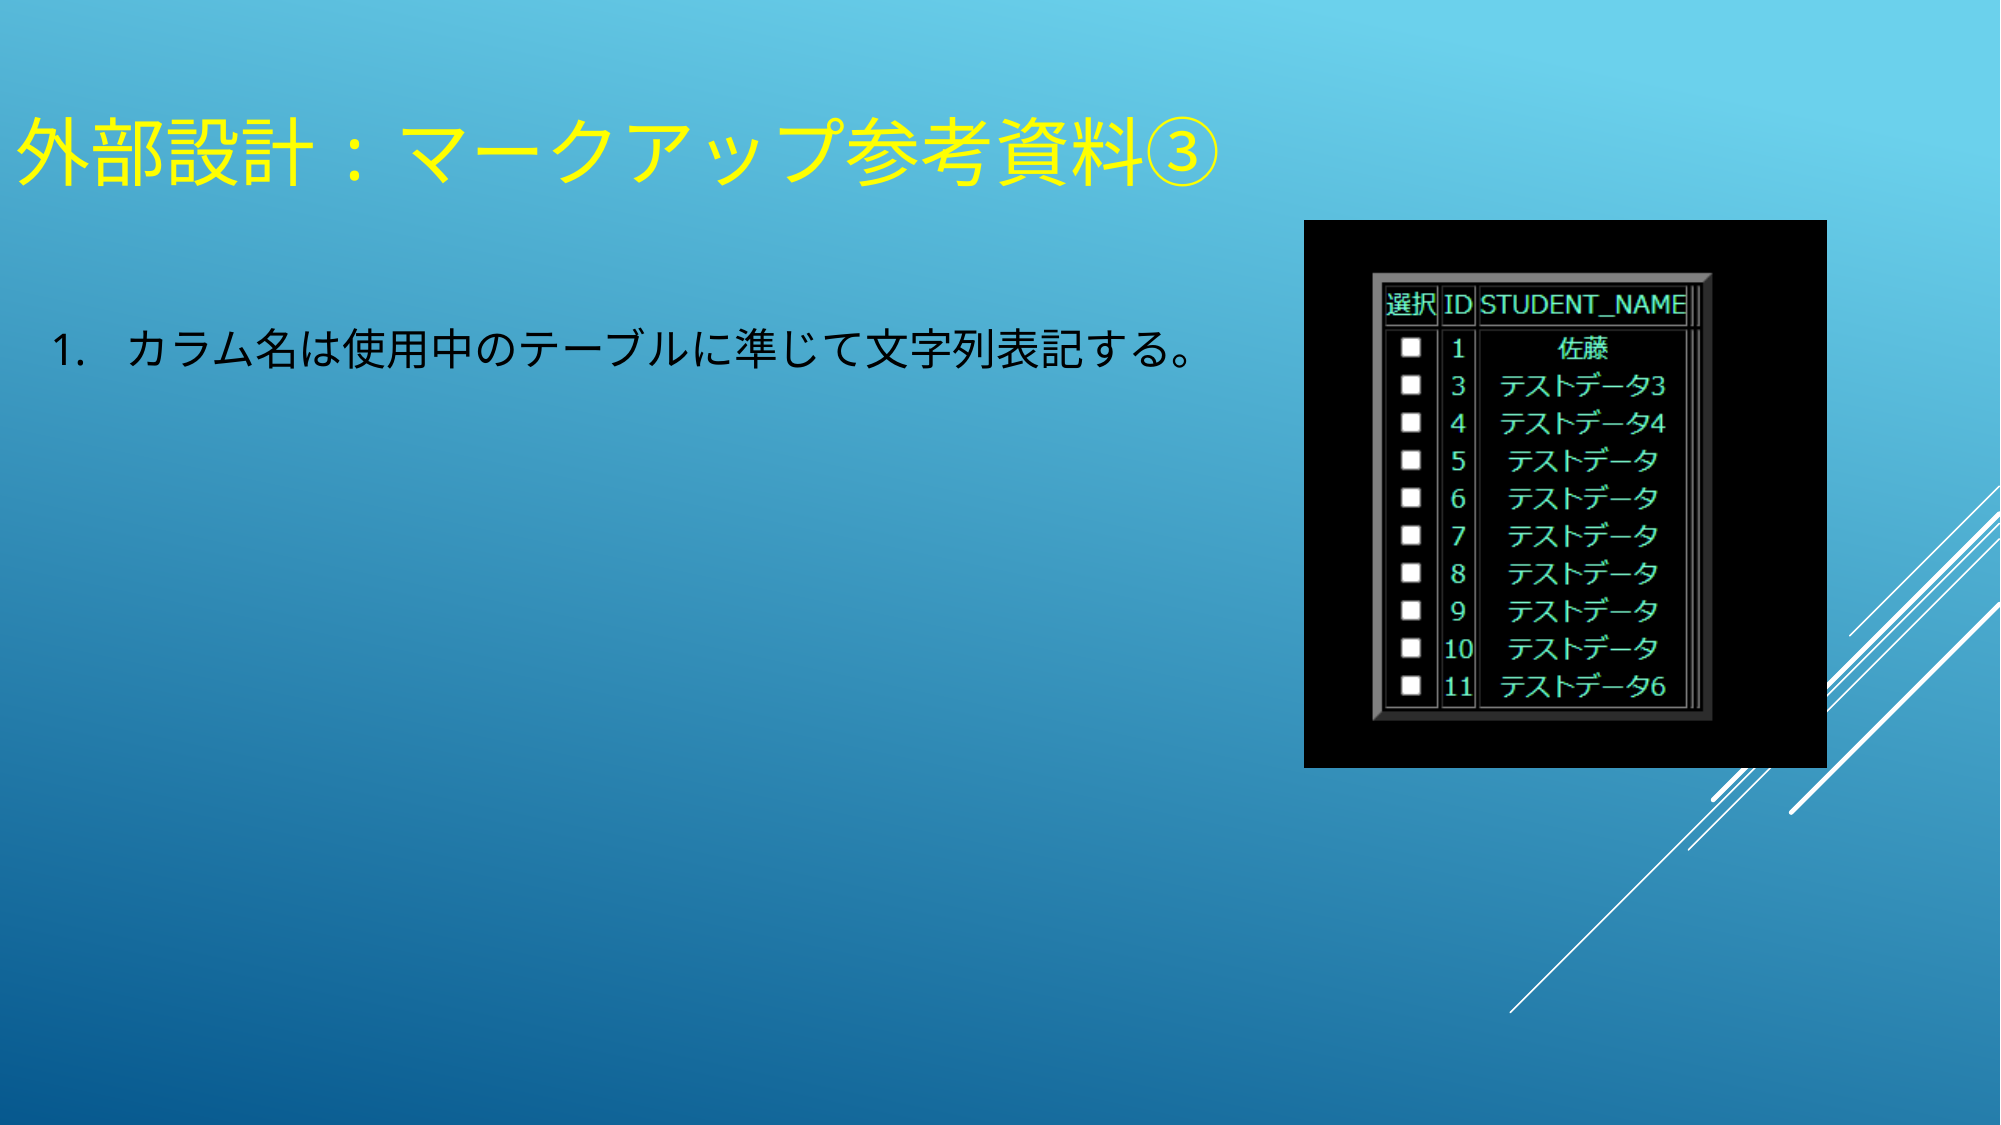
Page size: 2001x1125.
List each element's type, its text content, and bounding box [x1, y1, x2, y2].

text_box カラム名は使用中のテーブルに準じて文字列表記する。 [35, 314, 1288, 382]
picture [1304, 220, 1827, 768]
title 外部設計:マークアップ参考資料③ [0, 53, 1252, 248]
